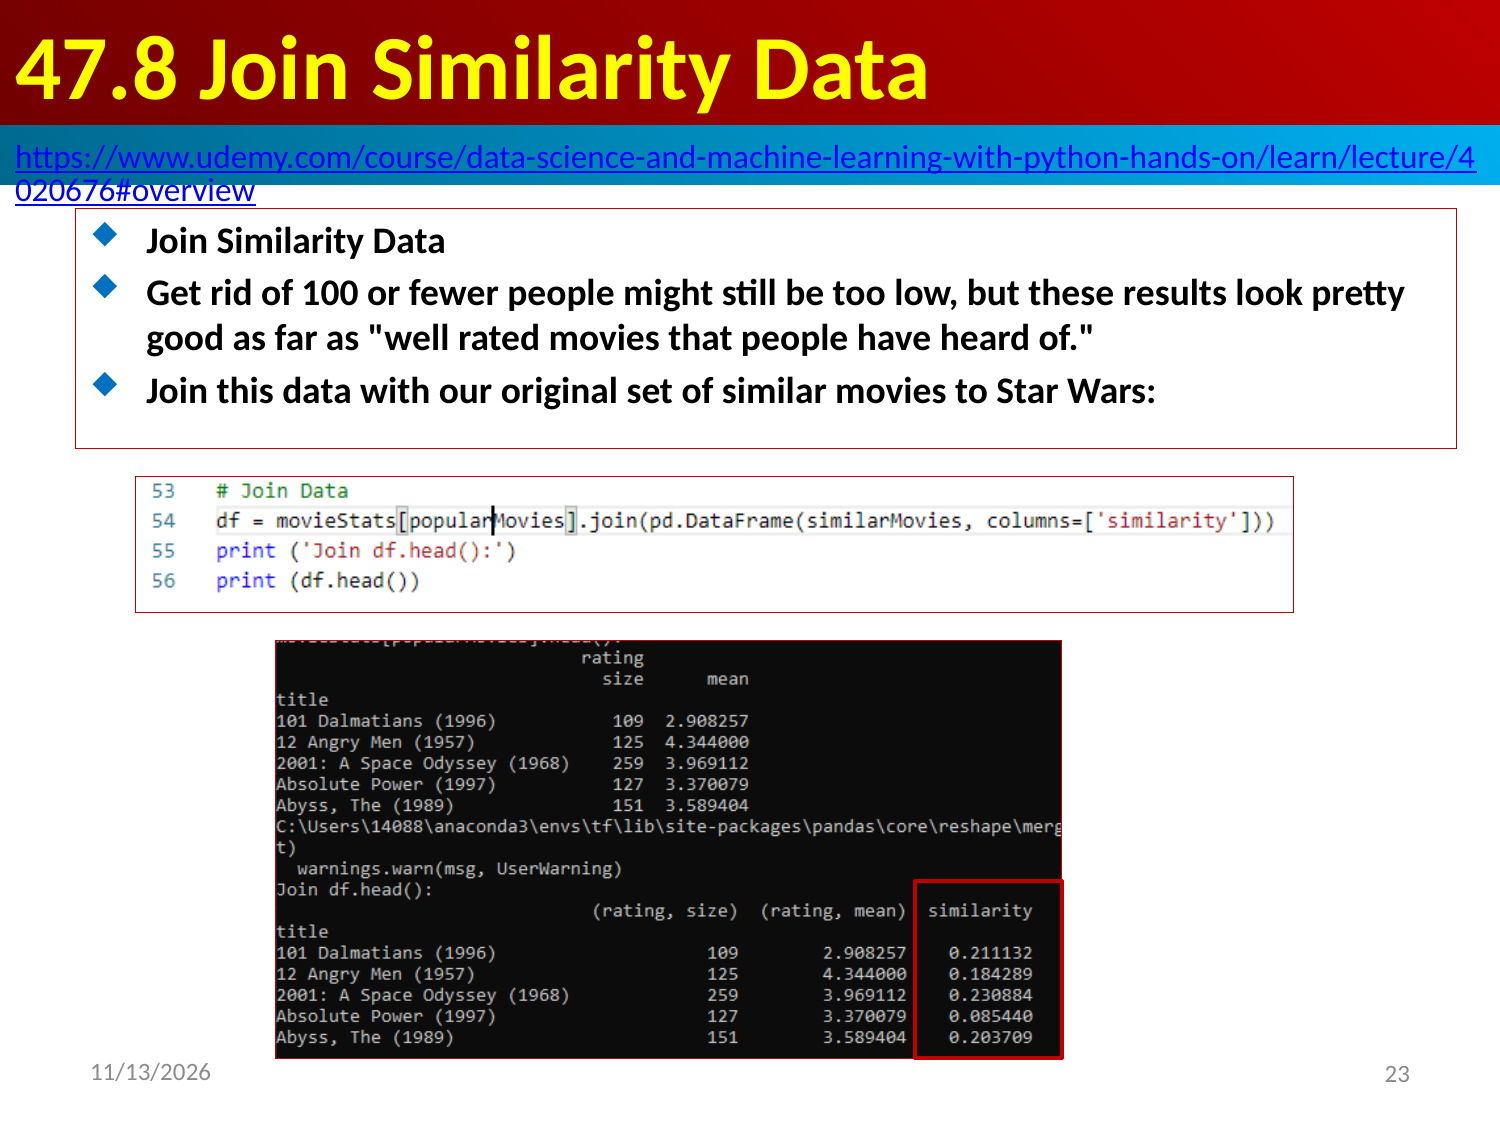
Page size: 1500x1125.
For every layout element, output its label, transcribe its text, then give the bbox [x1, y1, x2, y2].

text_box https://www.udemy.com/course/data-science-and-machine-learning-with-python-hands-on/learn/lecture/4020676#overview [0, 125, 1500, 185]
picture [274, 640, 1063, 1059]
slide_number 23 [1074, 1042, 1425, 1103]
title 47.8 Join Similarity Data [0, 0, 1500, 125]
picture [135, 476, 1294, 613]
subtitle Join Similarity Data Get rid of 100 or fewer people might still be too low, but these results look pretty good as far as "well rated movies that people have heard of." Join this data with our original set of similar movies to Star Wars: [75, 208, 1457, 449]
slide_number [75, 1040, 425, 1101]
